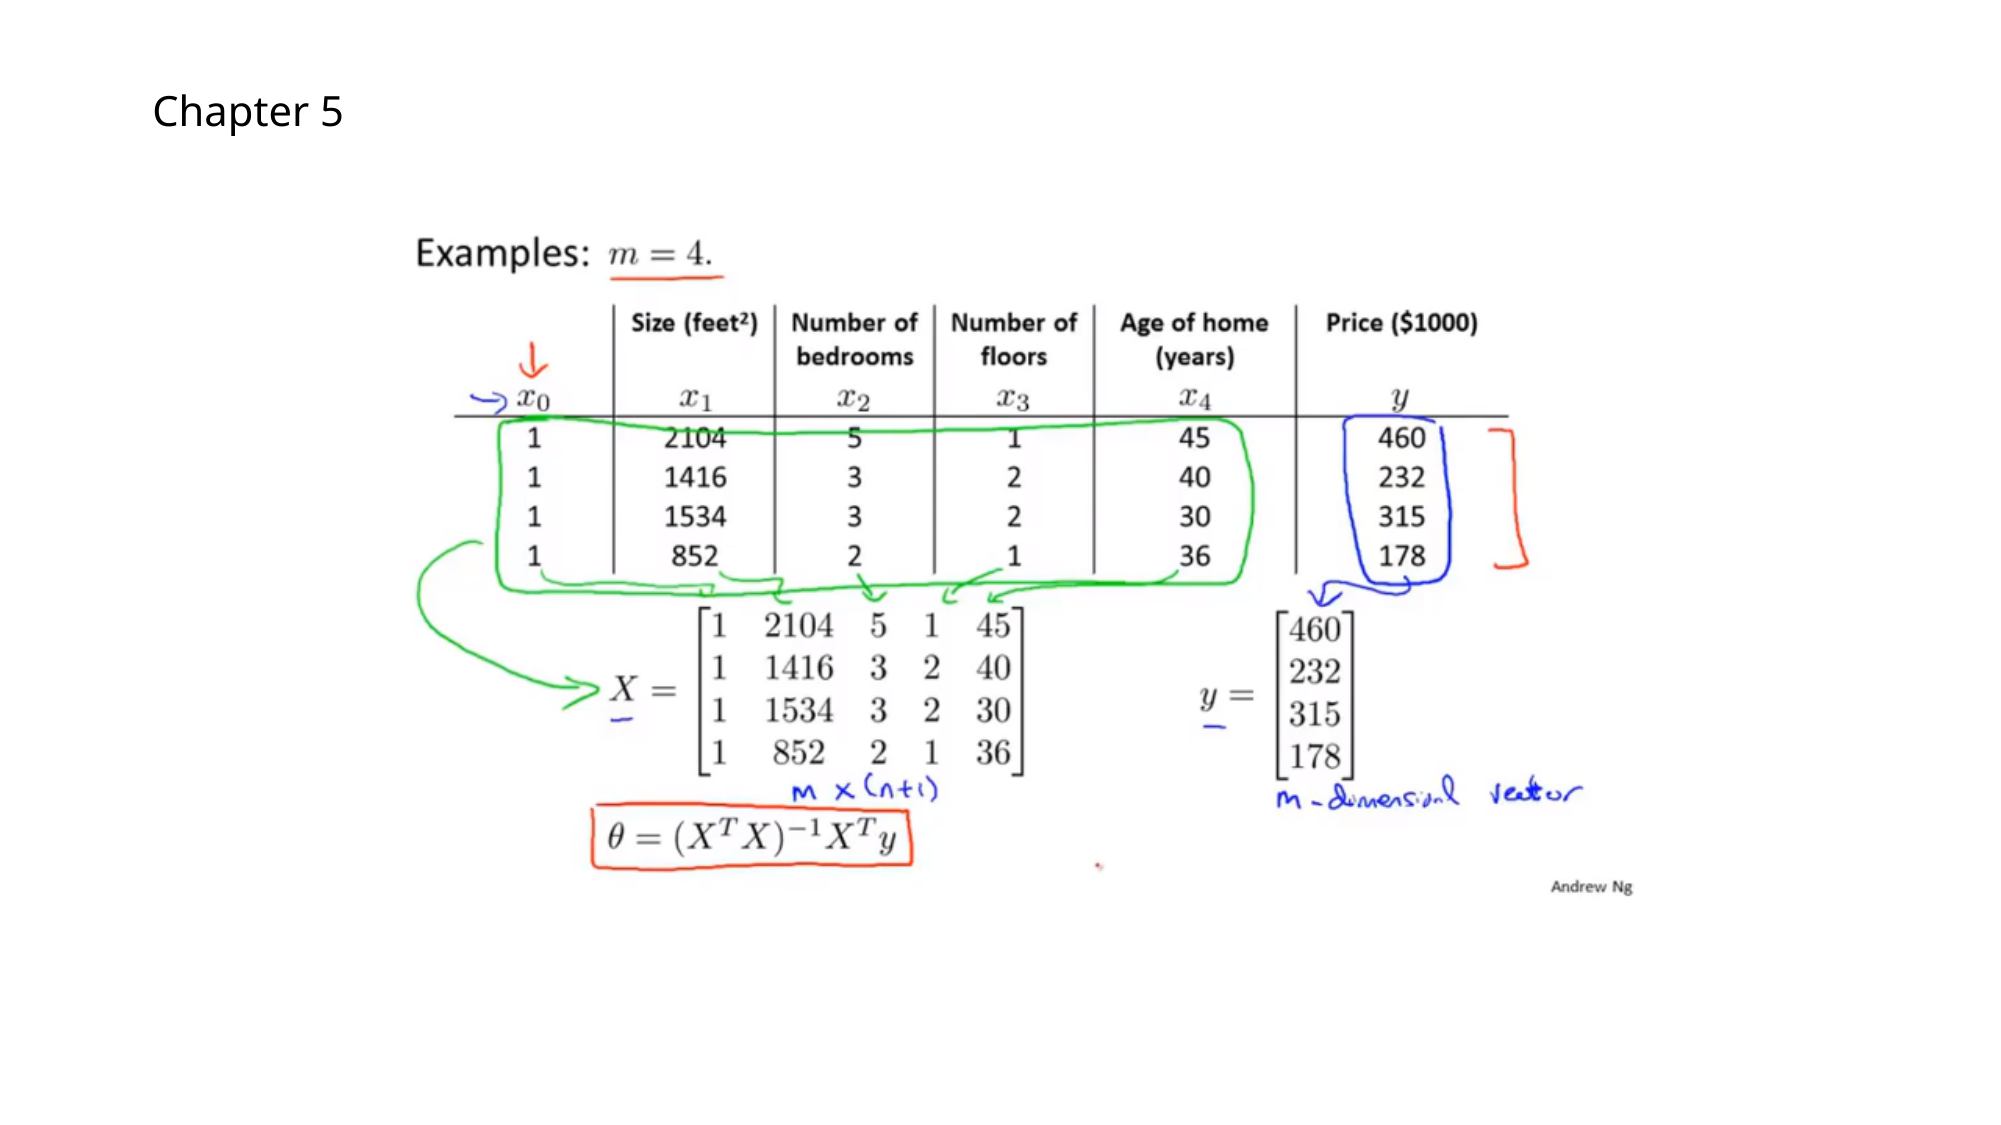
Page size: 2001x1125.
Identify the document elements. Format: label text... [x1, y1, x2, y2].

text_box Chapter 5 [137, 77, 1802, 193]
picture [408, 221, 1635, 904]
